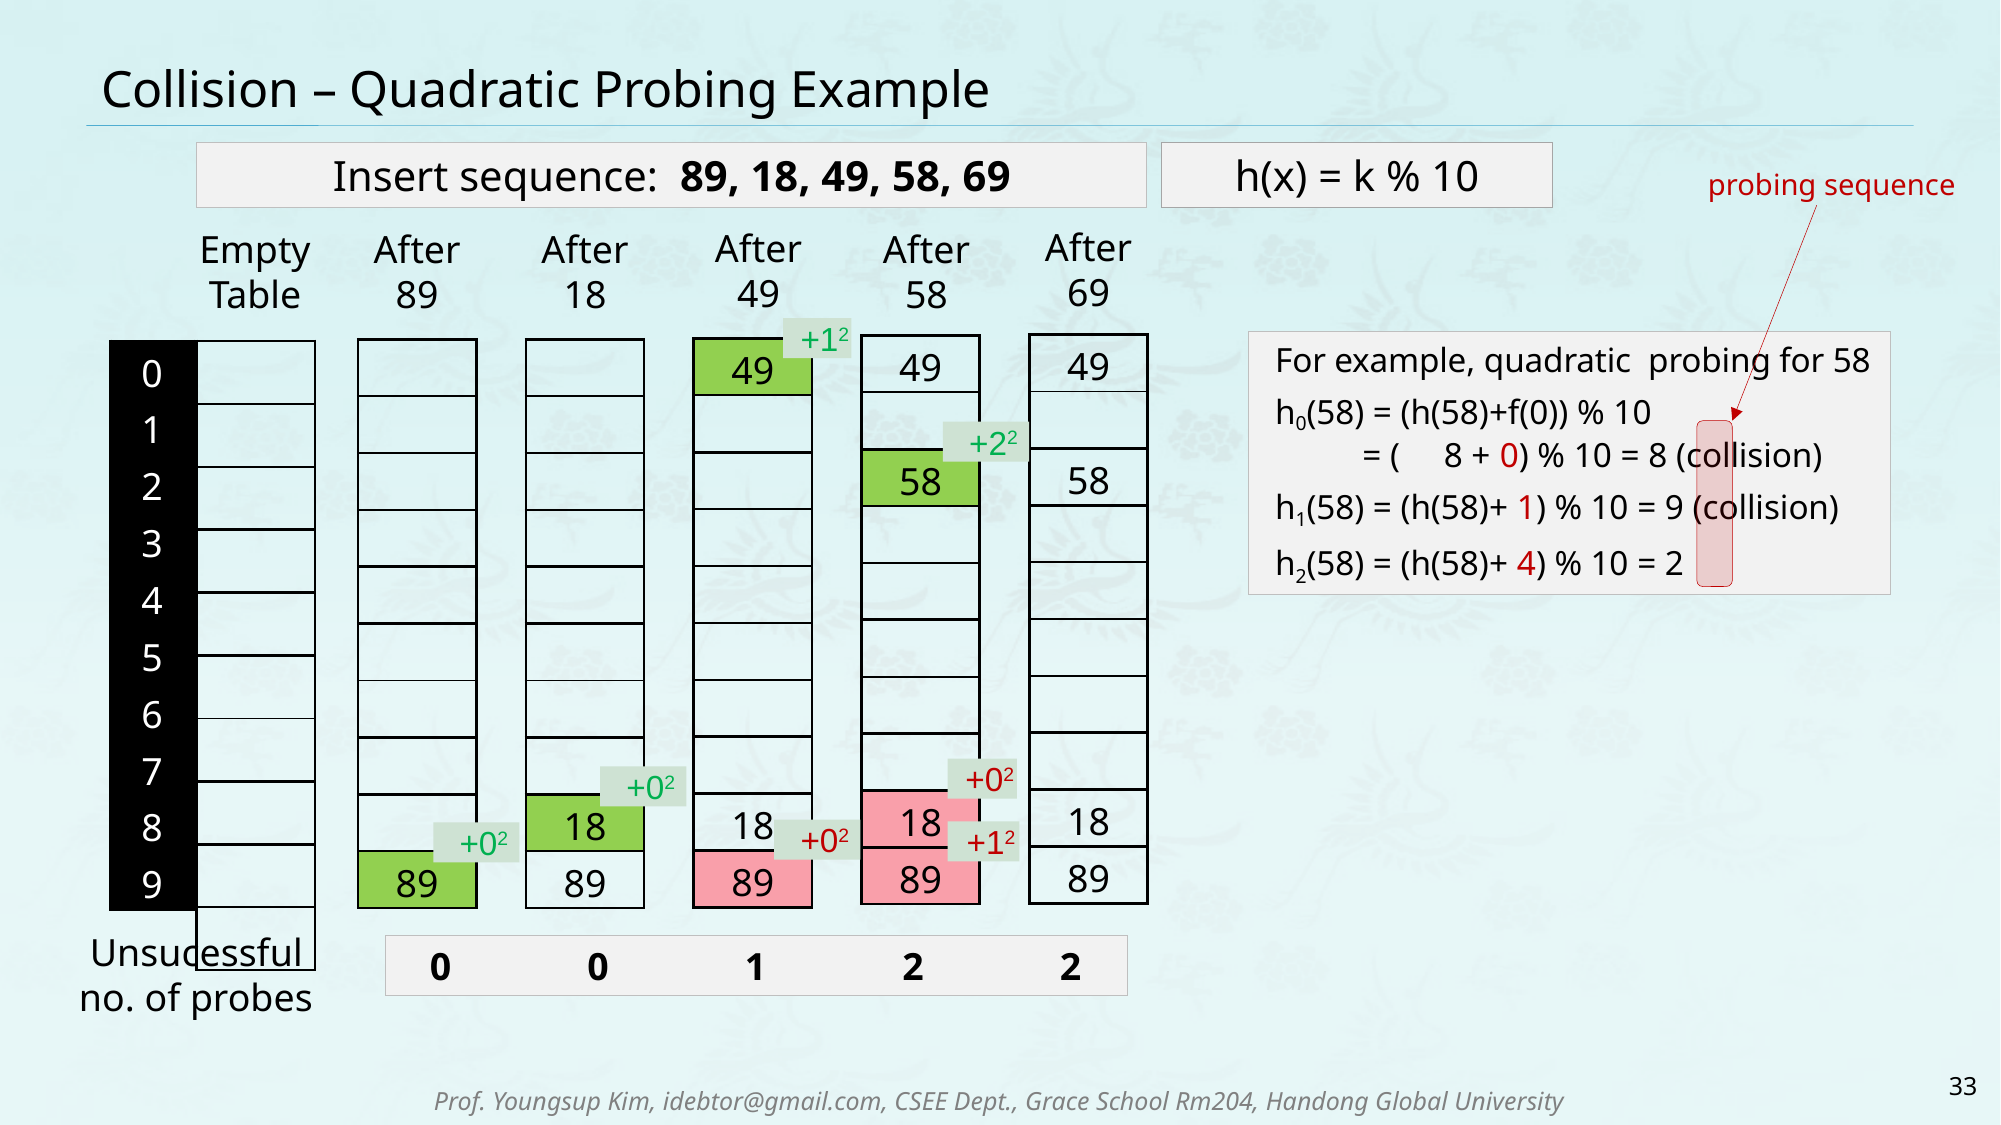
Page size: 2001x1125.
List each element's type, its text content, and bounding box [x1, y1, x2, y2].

table_cell [695, 624, 811, 679]
table_cell [198, 657, 314, 718]
table_cell [1031, 563, 1146, 618]
table_cell [1031, 734, 1146, 788]
table_cell [198, 846, 314, 906]
table_cell [198, 405, 314, 466]
table_header 49 [863, 337, 978, 391]
text_box +22 [942, 421, 1030, 462]
table_cell 58 [863, 451, 978, 505]
text_box +02 [600, 766, 687, 807]
table_cell [198, 908, 314, 921]
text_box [1685, 158, 1979, 587]
table_cell [527, 511, 643, 565]
table_cell [359, 681, 475, 736]
table_cell [359, 796, 475, 850]
table_cell [359, 397, 475, 452]
table_header 0 [112, 342, 192, 397]
text_box Unsucessful no. of probes [54, 921, 328, 1027]
table_cell 4 [112, 570, 192, 624]
table_cell 18 [863, 792, 978, 846]
table_cell [1031, 392, 1146, 447]
table_cell [695, 738, 811, 792]
table_cell [527, 397, 643, 452]
table_cell [863, 507, 978, 562]
text_box Empty Table [184, 218, 326, 323]
table_cell [198, 594, 314, 654]
table_cell 89 [695, 852, 811, 906]
table_cell [359, 739, 475, 793]
table_cell [1031, 620, 1146, 675]
table_cell [198, 468, 314, 528]
table_header [527, 341, 643, 395]
table_cell 89 [1031, 848, 1146, 902]
table_cell [695, 681, 811, 735]
text_box +02 [947, 758, 1017, 799]
table_cell [527, 625, 643, 680]
table_cell [198, 719, 314, 780]
text_box After 18 [526, 219, 644, 324]
table_cell 7 [112, 741, 192, 795]
table_header [359, 341, 475, 395]
table_header 49 [695, 340, 811, 394]
table_cell [695, 454, 811, 508]
title Collision – Quadratic Probing Example [86, 50, 1914, 126]
table_cell [1031, 507, 1146, 561]
text_box For example, quadratic probing for 58 h0(58) = (h(58)+f(0)) % 10 = ( 8 + 0) % 10 = 8 (collision) h1(58) = (h(58)+ 1) % 10 = 9 (collision) h2(58) = (h(58)+ 4) % 10 = 2 [1248, 331, 1689, 595]
text_box +12 [947, 821, 1020, 862]
table_cell 18 [695, 795, 811, 849]
text_box 0 0 1 2 2 [385, 935, 1128, 996]
table_cell [198, 531, 314, 591]
table_cell [1031, 677, 1146, 731]
text_box After 89 [358, 218, 476, 323]
table_cell [359, 511, 475, 565]
table_cell [359, 454, 475, 509]
table_cell 6 [112, 683, 192, 738]
table_cell [527, 568, 643, 622]
table_header 49 [1031, 336, 1146, 391]
table_cell 9 [112, 854, 192, 908]
table_cell [359, 568, 475, 622]
table_cell 18 [527, 796, 643, 850]
table_cell 5 [112, 627, 192, 681]
text_box +02 [774, 819, 861, 860]
table_cell 89 [527, 852, 643, 907]
text_box After 69 [1030, 216, 1147, 322]
table_cell 58 [1031, 450, 1146, 504]
table_cell 2 [112, 456, 192, 510]
table_cell [527, 739, 643, 793]
slide_number 33 [1816, 1057, 1993, 1118]
text_box After 49 [700, 217, 818, 323]
text_box h(x) = k % 10 [1161, 142, 1553, 208]
table_cell [359, 625, 475, 680]
table_cell [863, 564, 978, 618]
table_cell 1 [112, 399, 192, 453]
text_box +12 [783, 318, 852, 359]
table_cell 89 [359, 852, 475, 907]
table_cell [695, 567, 811, 622]
table_cell 8 [112, 797, 192, 852]
table_cell 18 [1031, 791, 1146, 845]
text_box Insert sequence: 89, 18, 49, 58, 69 [196, 142, 1147, 208]
table_cell [695, 510, 811, 565]
table_header [198, 342, 314, 403]
table_cell [863, 393, 978, 448]
table_cell [863, 735, 978, 789]
table_cell 3 [112, 513, 192, 567]
table_cell [198, 783, 314, 843]
text_box +02 [433, 822, 520, 863]
table_cell [863, 621, 978, 676]
table_cell [527, 681, 643, 736]
table_cell [863, 678, 978, 732]
table_cell 89 [863, 849, 978, 903]
text_box After 58 [867, 218, 985, 323]
table_cell [695, 396, 811, 451]
table_cell [527, 454, 643, 509]
